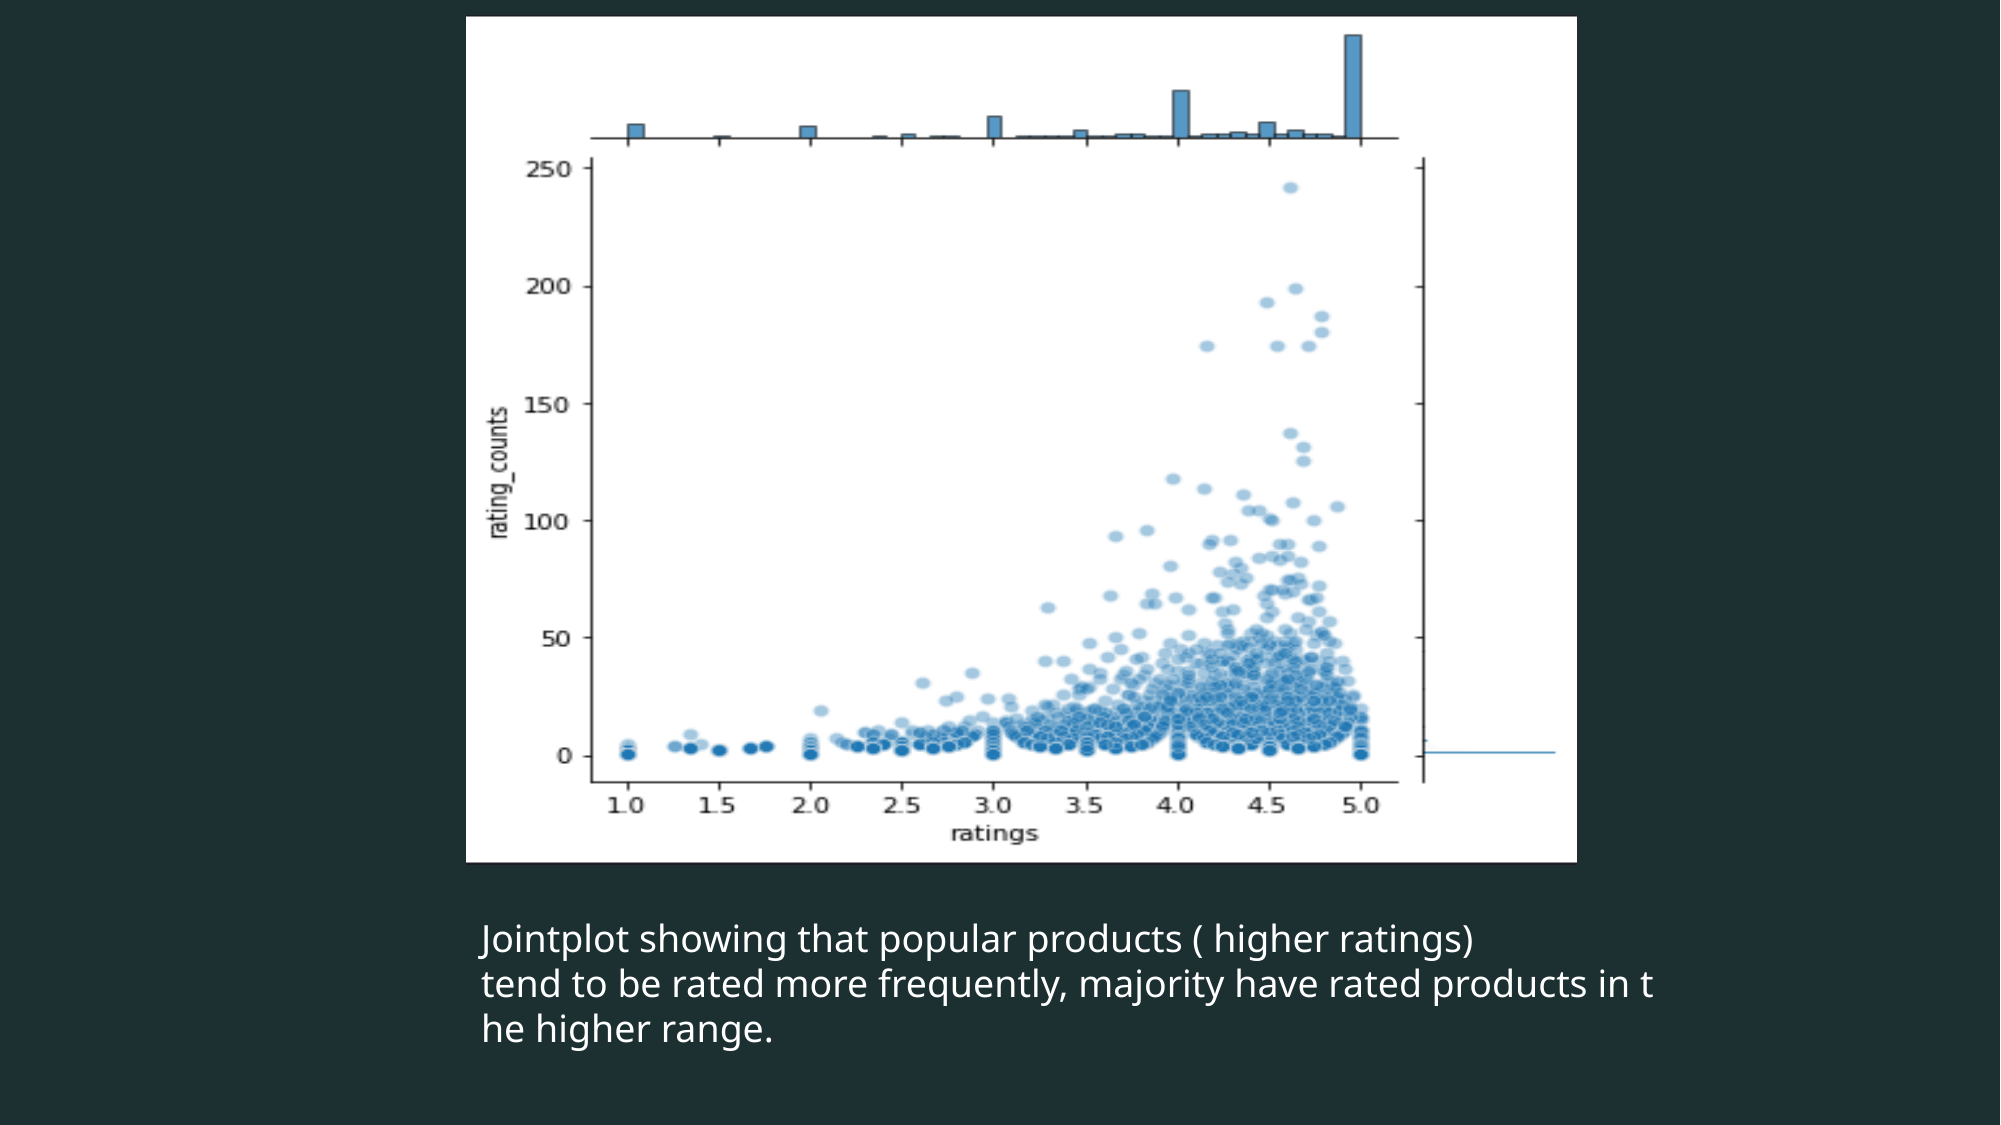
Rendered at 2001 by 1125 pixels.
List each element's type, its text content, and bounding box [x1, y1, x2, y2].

picture [465, 14, 1577, 865]
text_box Jointplot showing that popular products ( higher ratings) tend to be rated more frequently, majority have rated products in the higher range. [466, 907, 1676, 1102]
